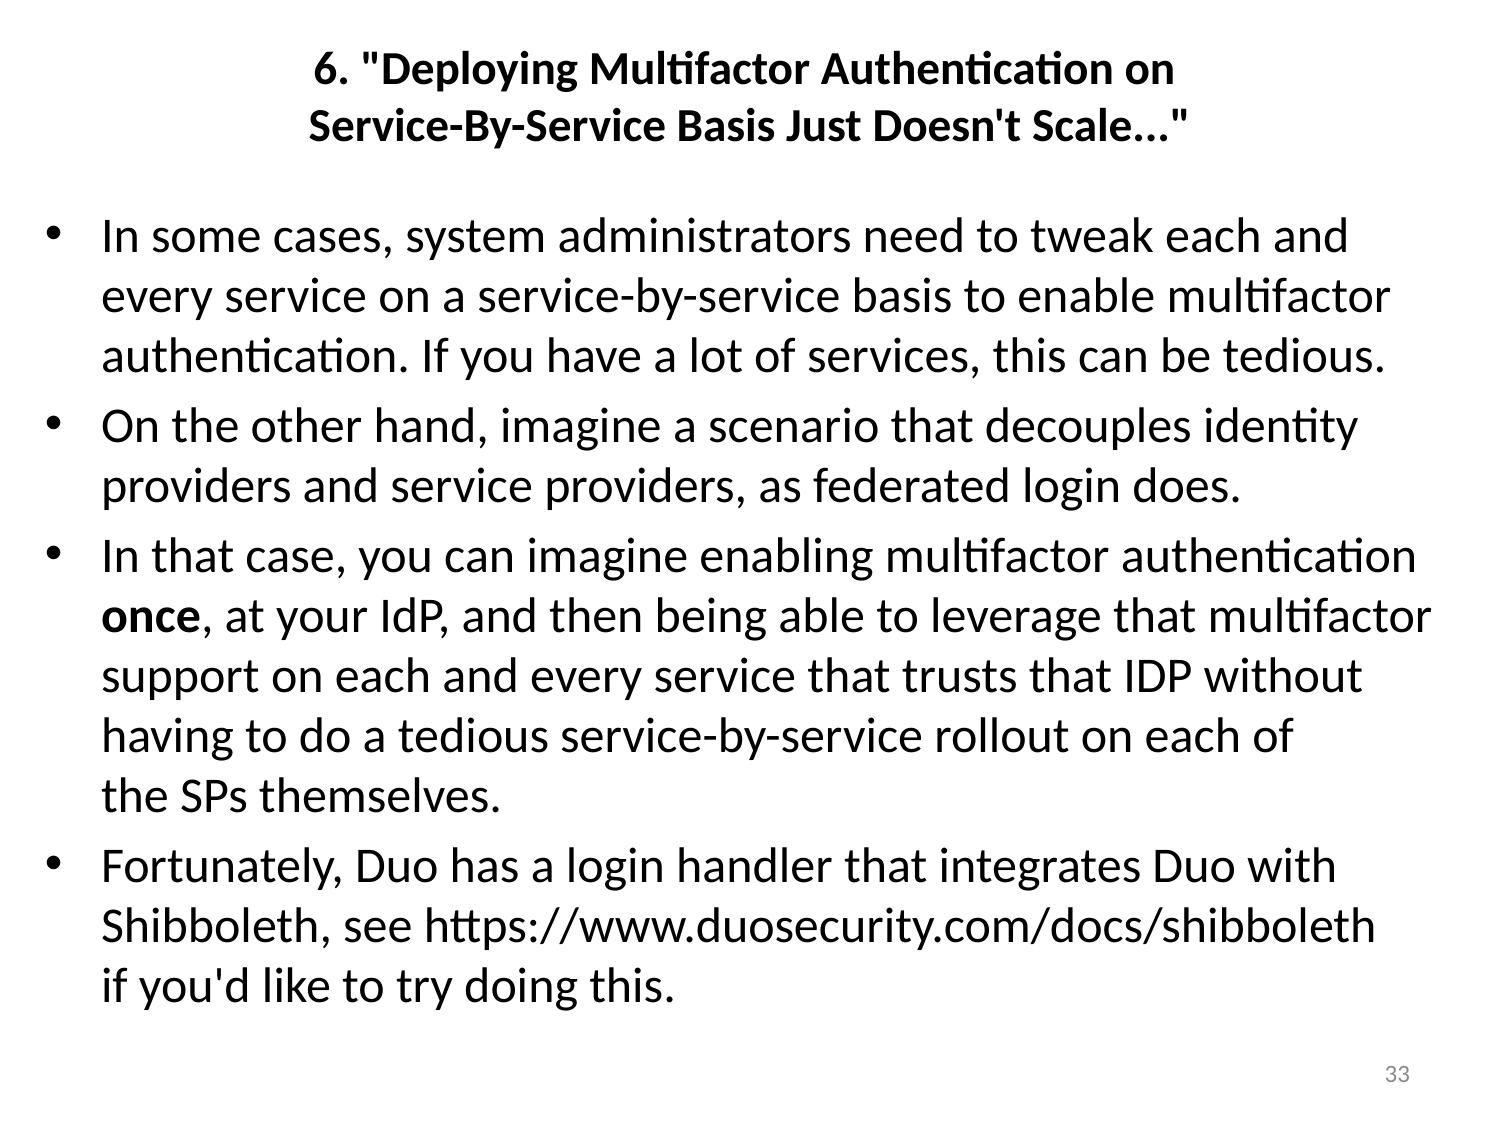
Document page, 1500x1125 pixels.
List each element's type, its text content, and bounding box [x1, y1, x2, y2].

list In some cases, system administrators need to tweak each and every service on a service-by-service basis to enable multifactor authentication. If you have a lot of services, this can be tedious. On the other hand, imagine a scenario that decouples identity providers and service providers, as federated login does. In that case, you can imagine enabling multifactor authentication once, at your IdP, and then being able to leverage that multifactor support on each and every service that trusts that IDP without having to do a tedious service-by-service rollout on each of the SPs themselves. Fortunately, Duo has a login handler that integrates Duo with Shibboleth, see https://www.duosecurity.com/docs/shibboleth if you'd like to try doing this. [29, 194, 1475, 1077]
title 6. "Deploying Multifactor Authentication on Service-By-Service Basis Just Doesn't Scale..." [0, 29, 1500, 159]
slide_number 33 [1074, 1042, 1425, 1103]
